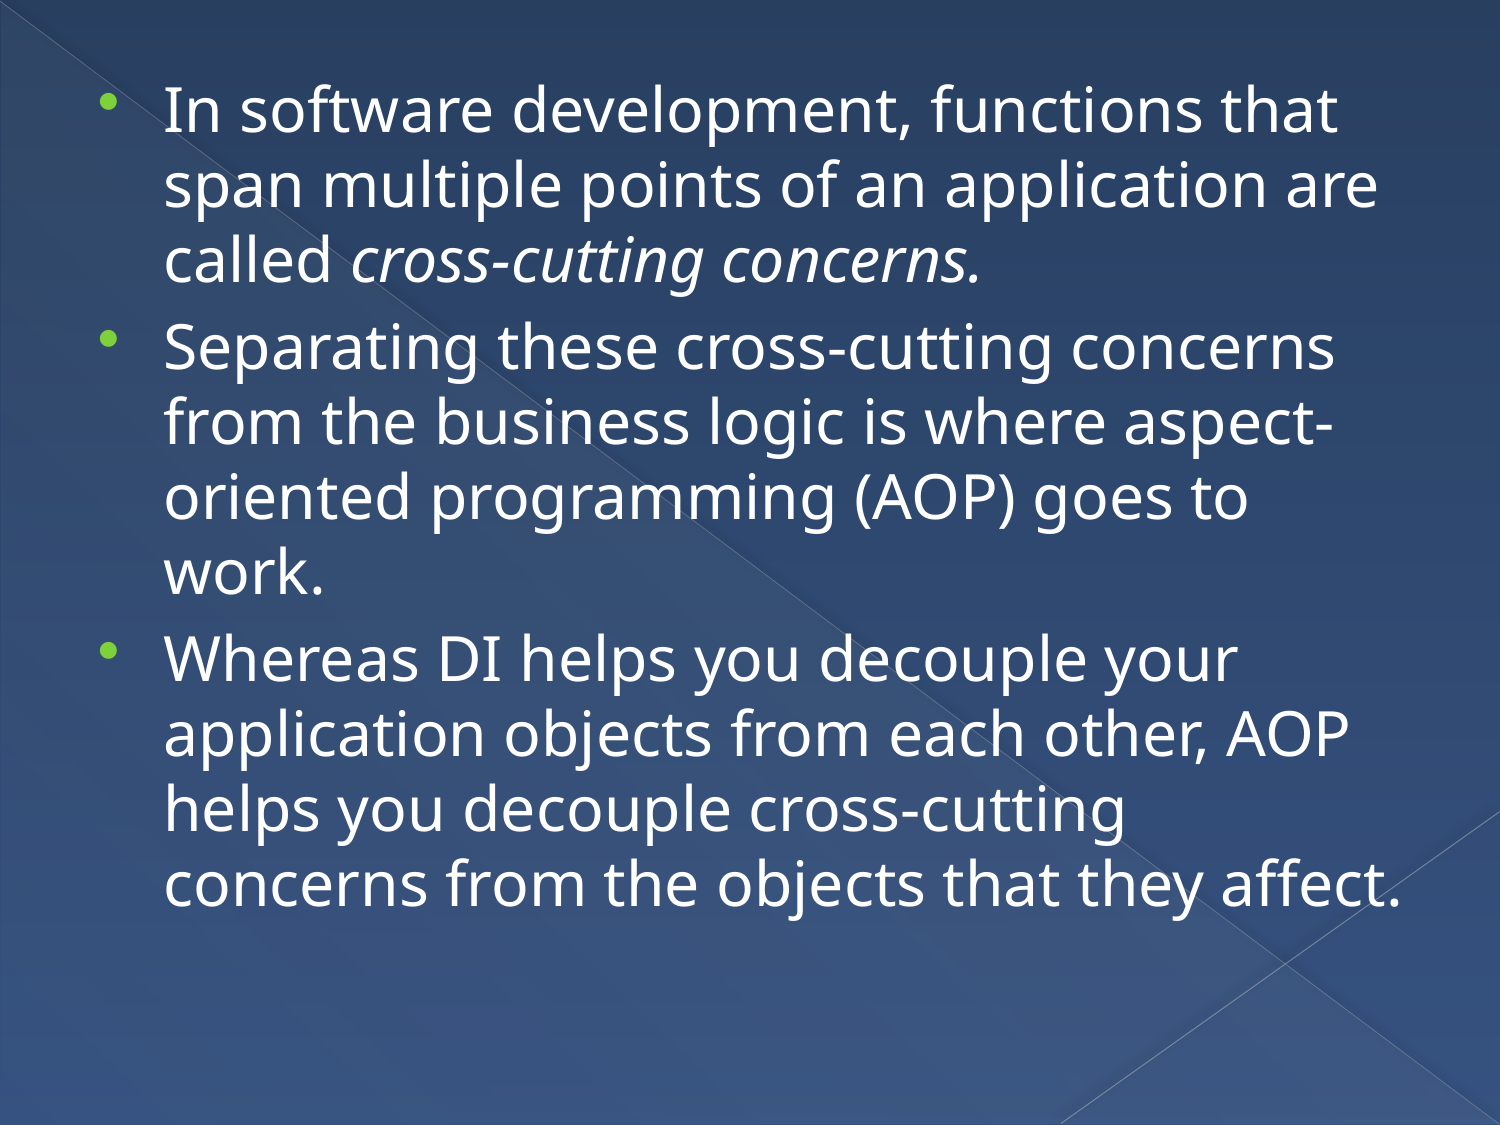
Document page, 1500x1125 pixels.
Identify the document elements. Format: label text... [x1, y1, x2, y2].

list In software development, functions that span multiple points of an application are called cross-cutting concerns. Separating these cross-cutting concerns from the business logic is where aspect- oriented programming (AOP) goes to work. Whereas DI helps you decouple your application objects from each other, AOP helps you decouple cross-cutting concerns from the objects that they affect. [75, 62, 1425, 1059]
